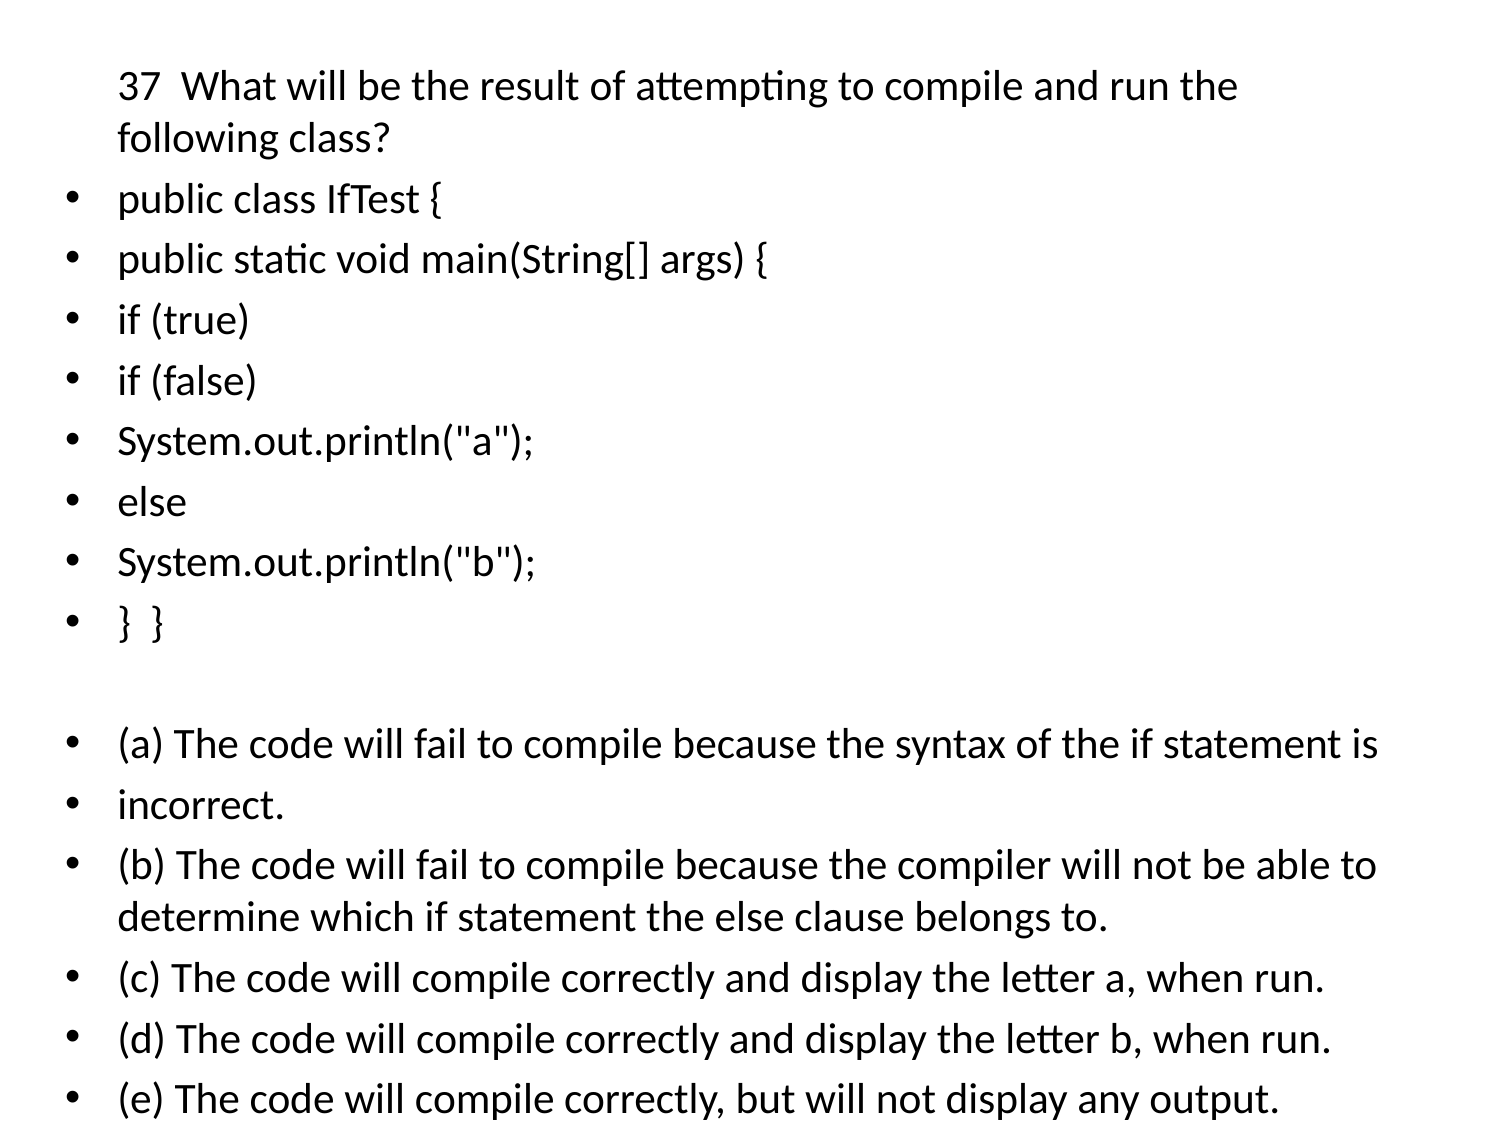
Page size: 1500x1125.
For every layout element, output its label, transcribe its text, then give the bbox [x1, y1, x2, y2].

list 37 What will be the result of attempting to compile and run the following class? public class IfTest { public static void main(String[] args) { if (true) if (false) System.out.println("a"); else System.out.println("b"); } } (a) The code will fail to compile because the syntax of the if statement is incorrect. (b) The code will fail to compile because the compiler will not be able to determine which if statement the else clause belongs to. (c) The code will compile correctly and display the letter a, when run. (d) The code will compile correctly and display the letter b, when run. (e) The code will compile correctly, but will not display any output. [50, 50, 1400, 1125]
